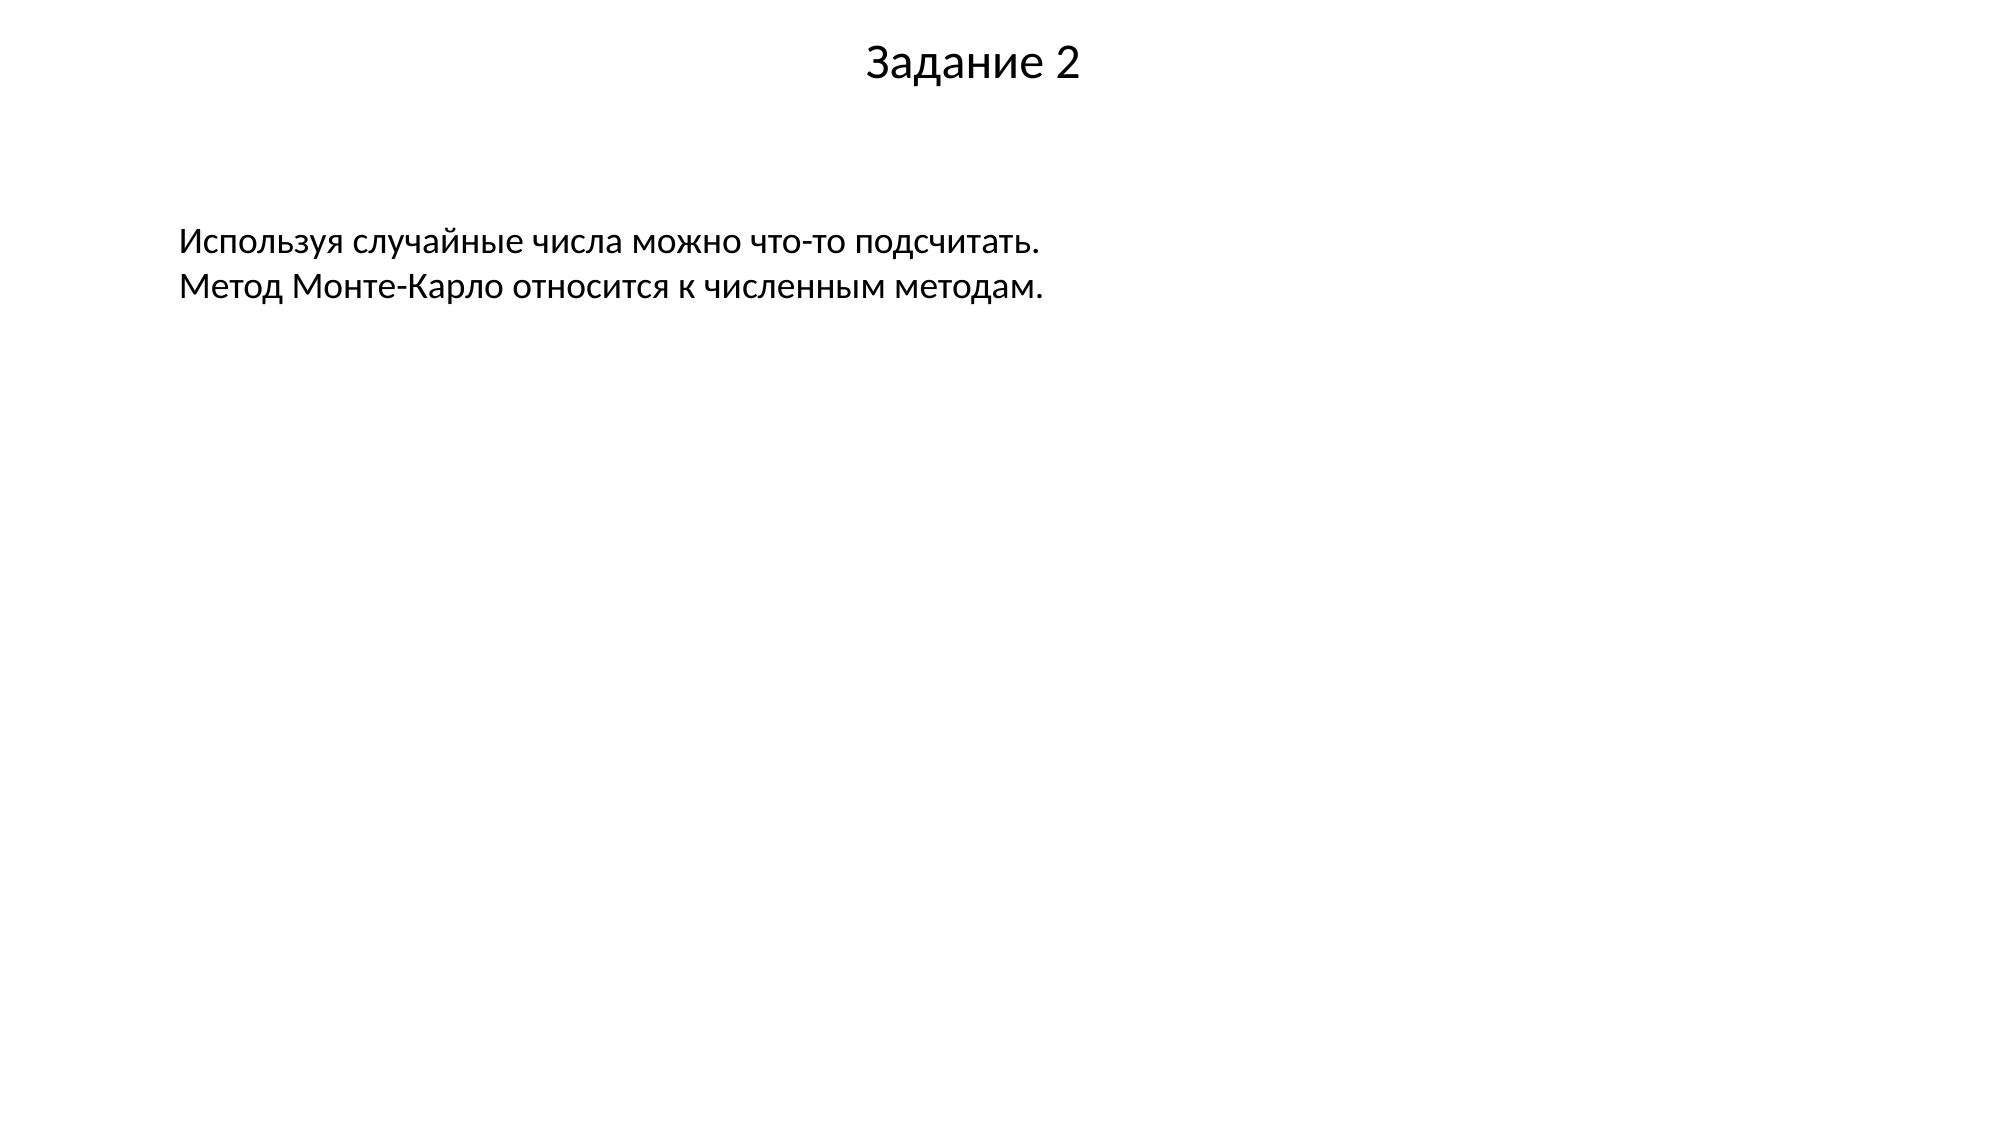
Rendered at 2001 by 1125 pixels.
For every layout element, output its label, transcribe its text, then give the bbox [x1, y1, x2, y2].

text_box Используя случайные числа можно что-то подсчитать. Метод Монте-Карло относится к численным методам. [164, 208, 1778, 314]
text_box Задание 2 [610, 20, 1337, 96]
